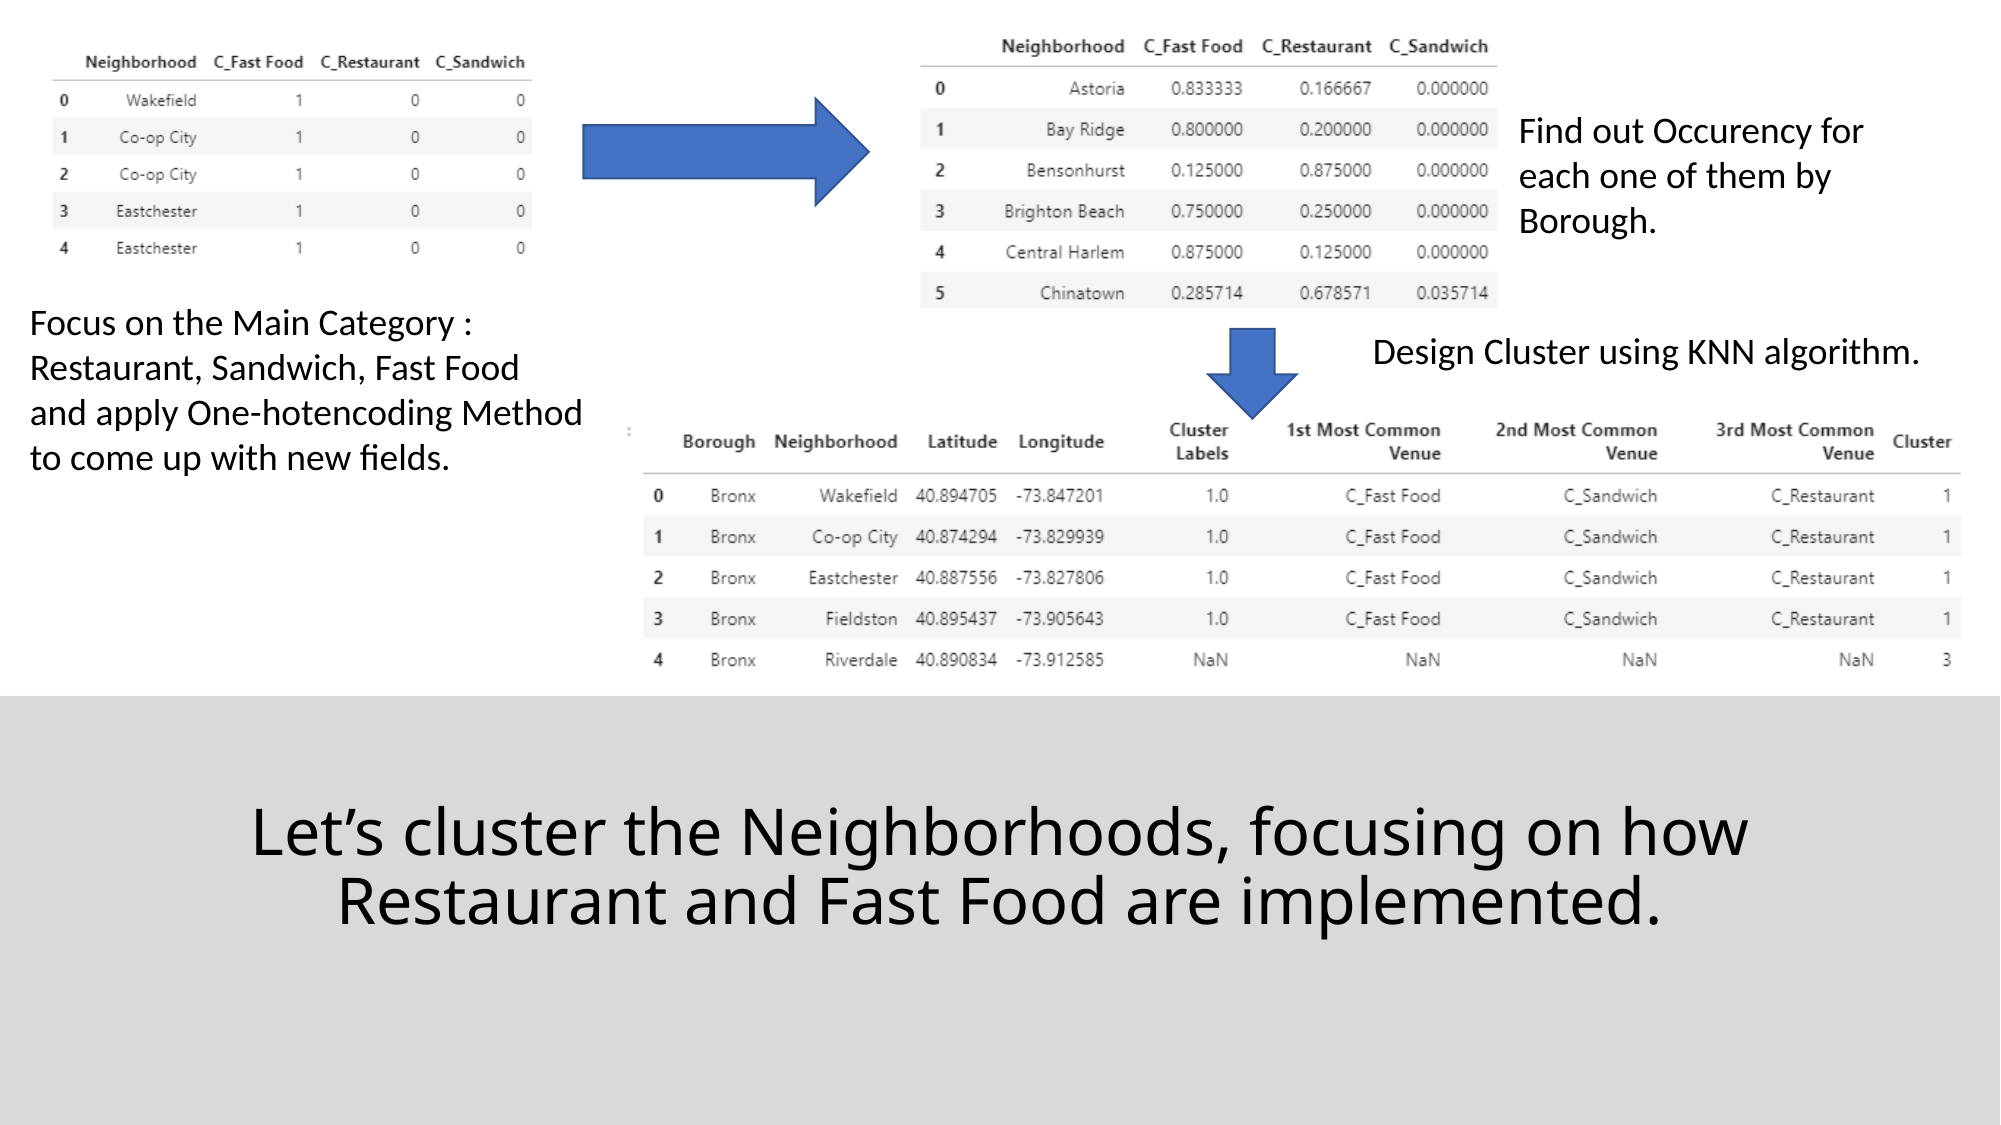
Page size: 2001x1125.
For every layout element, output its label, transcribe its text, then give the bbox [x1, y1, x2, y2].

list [52, 46, 532, 280]
text_box Find out Occurency for each one of them by Borough. [1504, 98, 1933, 249]
text_box Focus on the Main Category : Restaurant, Sandwich, Fast Food and apply One-hotencoding Method to come up with new fields. [15, 290, 600, 486]
text_box [0, 695, 2000, 1125]
picture [626, 405, 1967, 693]
title Let’s cluster the Neighborhoods, focusing on how Restaurant and Fast Food are implemented. [137, 760, 1863, 979]
text_box Design Cluster using KNN algorithm. [1358, 319, 1967, 380]
text_box [0, 0, 2000, 695]
text_box [582, 96, 871, 208]
text_box [1205, 327, 1300, 405]
picture [920, 29, 1505, 308]
